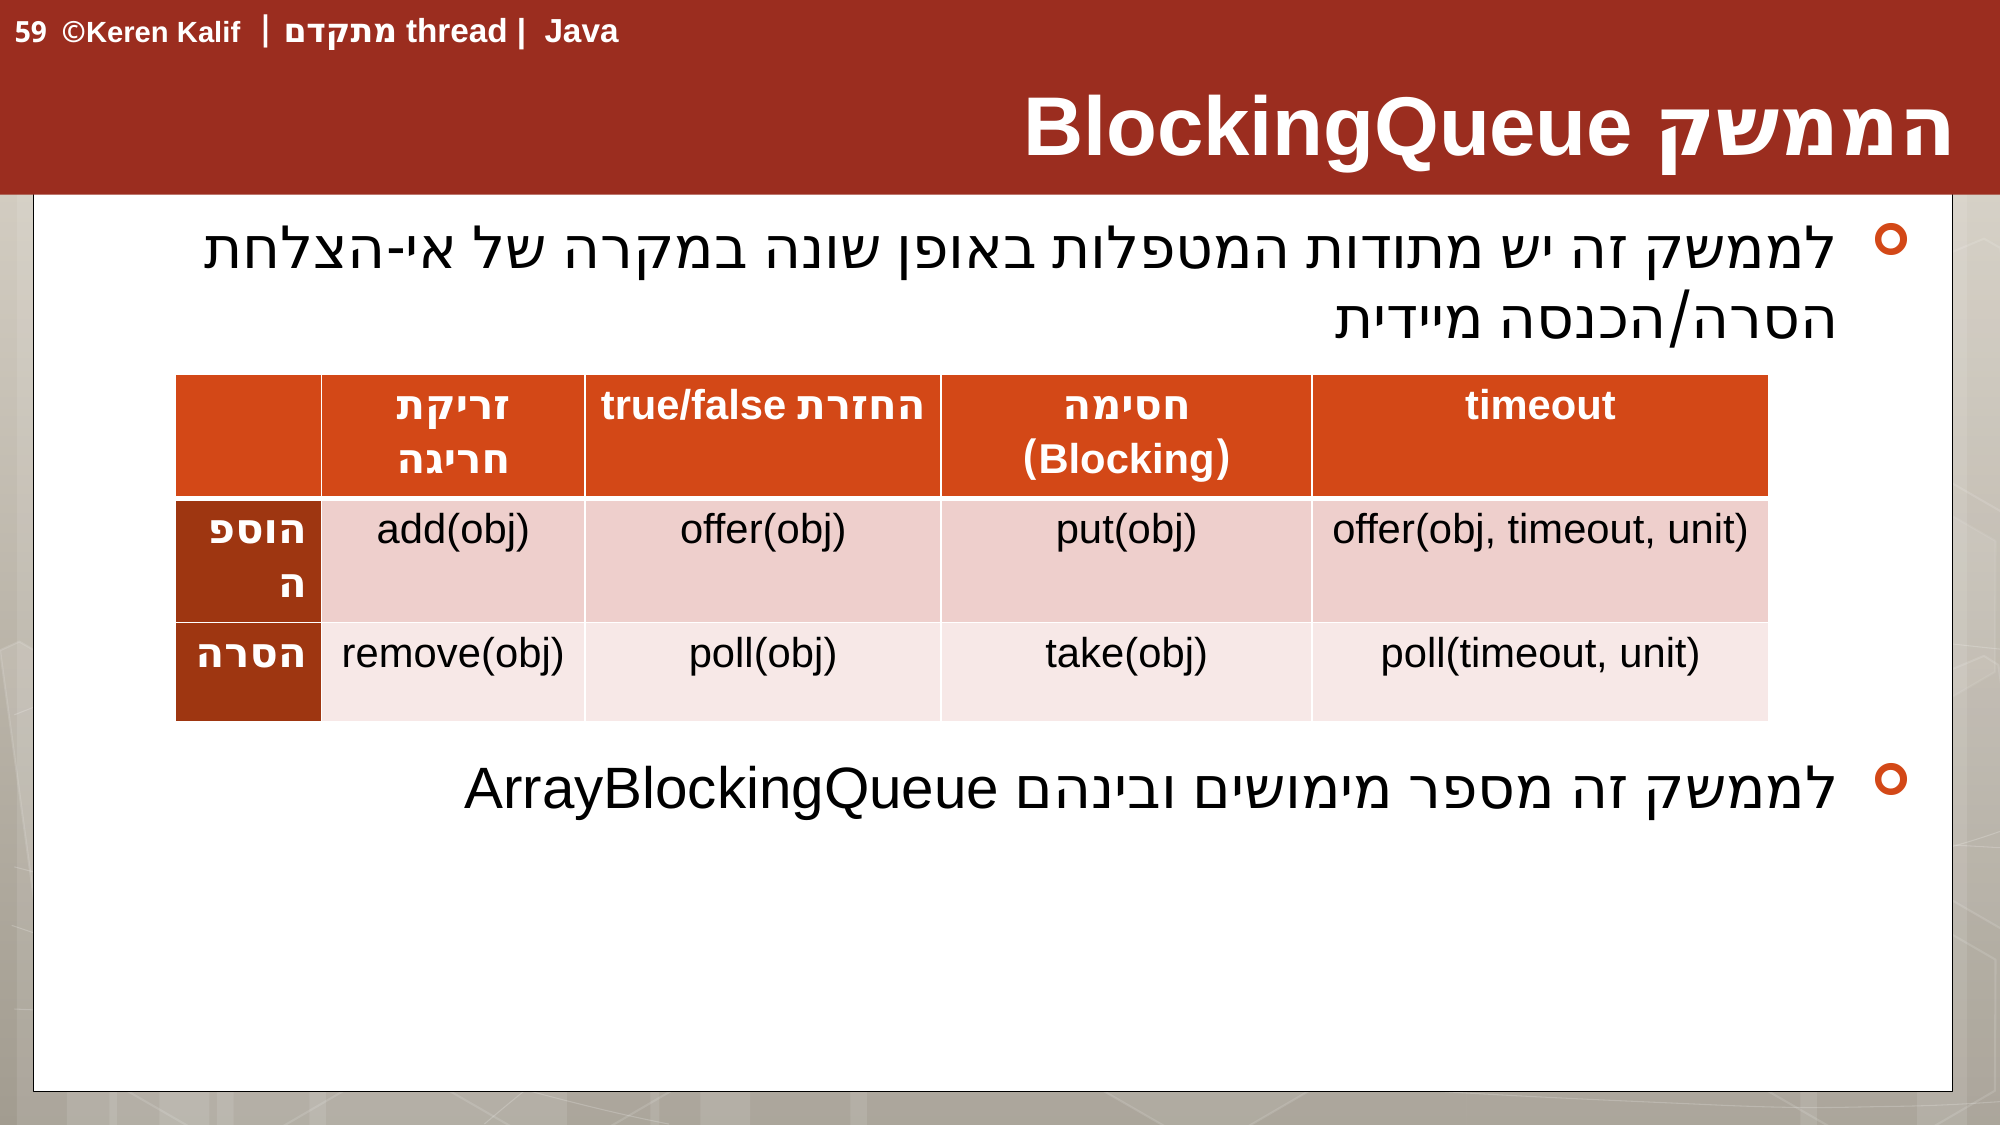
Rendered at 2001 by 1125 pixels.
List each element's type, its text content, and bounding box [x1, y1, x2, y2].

table_cell put(obj) [942, 501, 1311, 622]
table_cell הוספה [176, 501, 321, 622]
table_cell הסרה [176, 623, 321, 721]
table_header זריקת חריגה [322, 375, 584, 496]
table_cell take(obj) [942, 623, 1311, 721]
table_cell add(obj) [322, 501, 584, 622]
list לממשק זה יש מתודות המטפלות באופן שונה במקרה של אי-הצלחת הסרה/הכנסה מיידית לממשק זה מספר מימושים ובינהם ArrayBlockingQueue [52, 202, 1926, 1072]
table_cell poll(obj) [586, 623, 940, 721]
table_header החזרת true/false [586, 375, 940, 496]
title הממשק BlockingQueue [0, 64, 1973, 187]
table_cell remove(obj) [322, 623, 584, 721]
table_header timeout [1313, 375, 1768, 496]
table_cell offer(obj, timeout, unit) [1313, 501, 1768, 622]
table_header [176, 375, 321, 496]
table_cell offer(obj) [586, 501, 940, 622]
table_cell poll(timeout, unit) [1313, 623, 1768, 721]
table_header חסימה (Blocking) [942, 375, 1311, 496]
